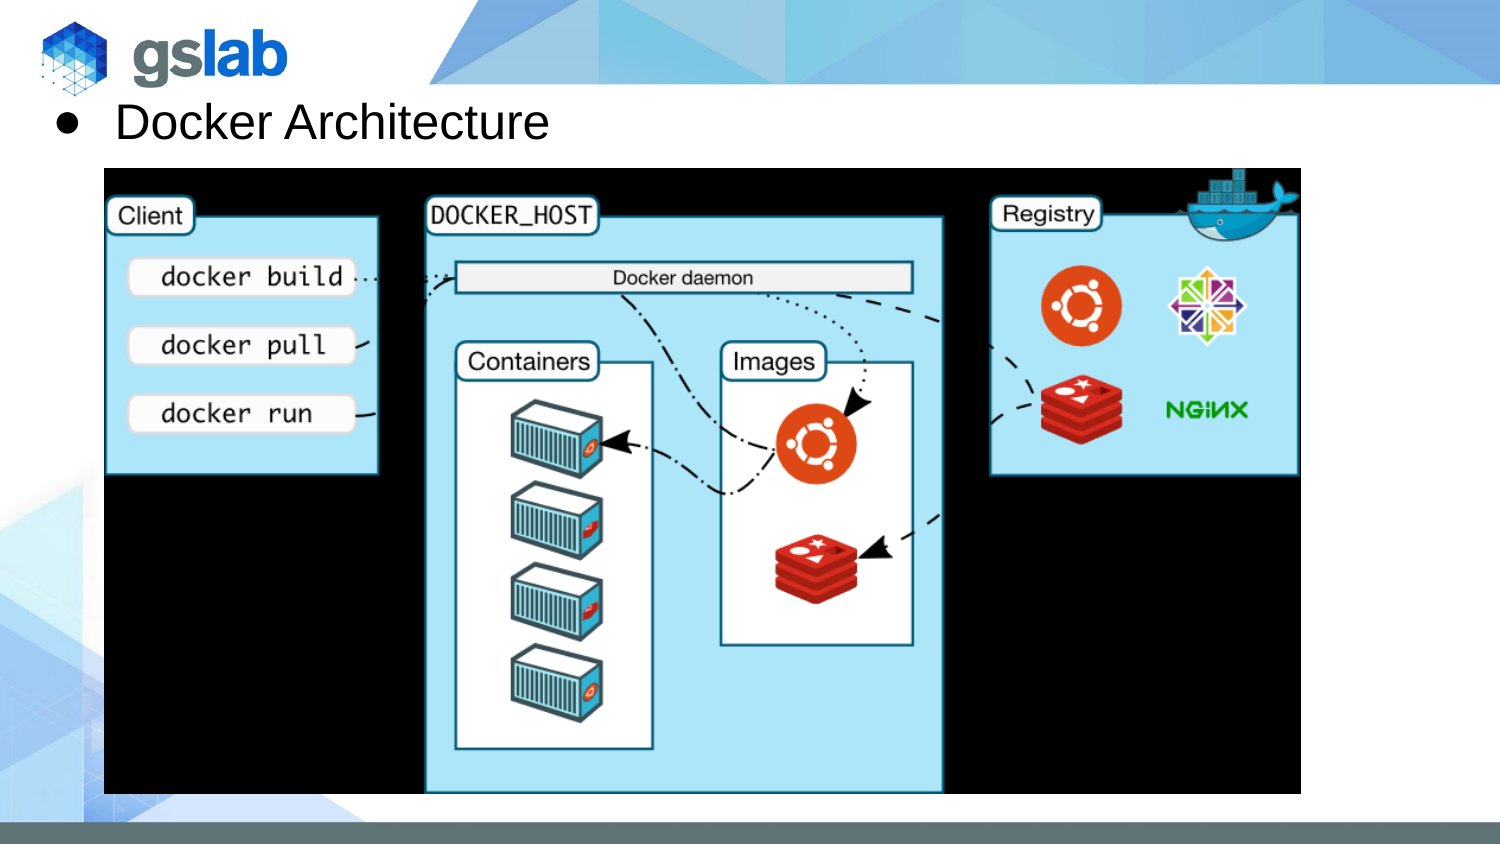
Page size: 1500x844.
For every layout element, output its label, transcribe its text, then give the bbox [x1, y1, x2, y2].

text_box Docker Architecture [24, 70, 627, 169]
picture [0, 0, 1500, 844]
